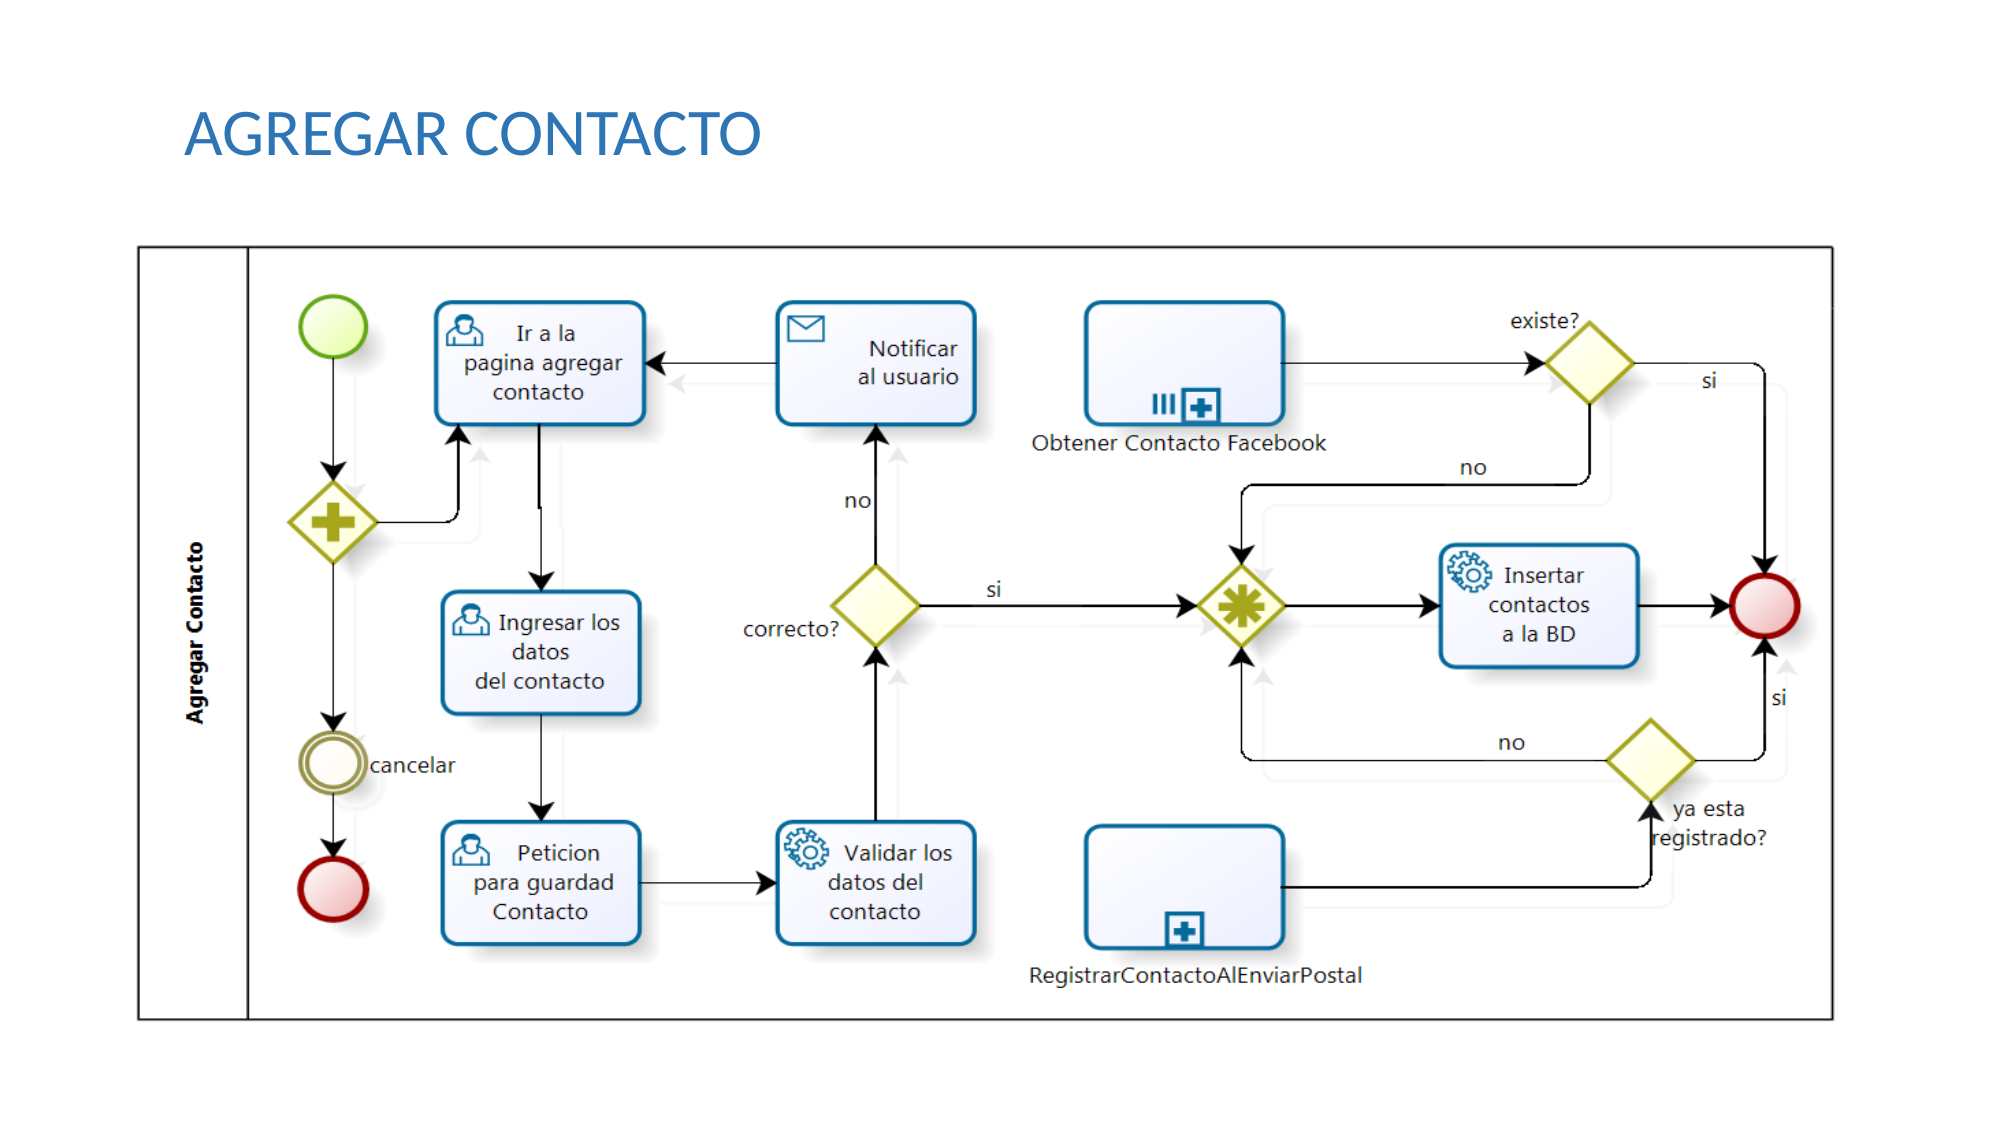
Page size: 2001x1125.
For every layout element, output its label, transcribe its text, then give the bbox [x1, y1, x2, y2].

picture [133, 242, 1836, 1025]
text_box AGREGAR CONTACTO [169, 81, 779, 176]
